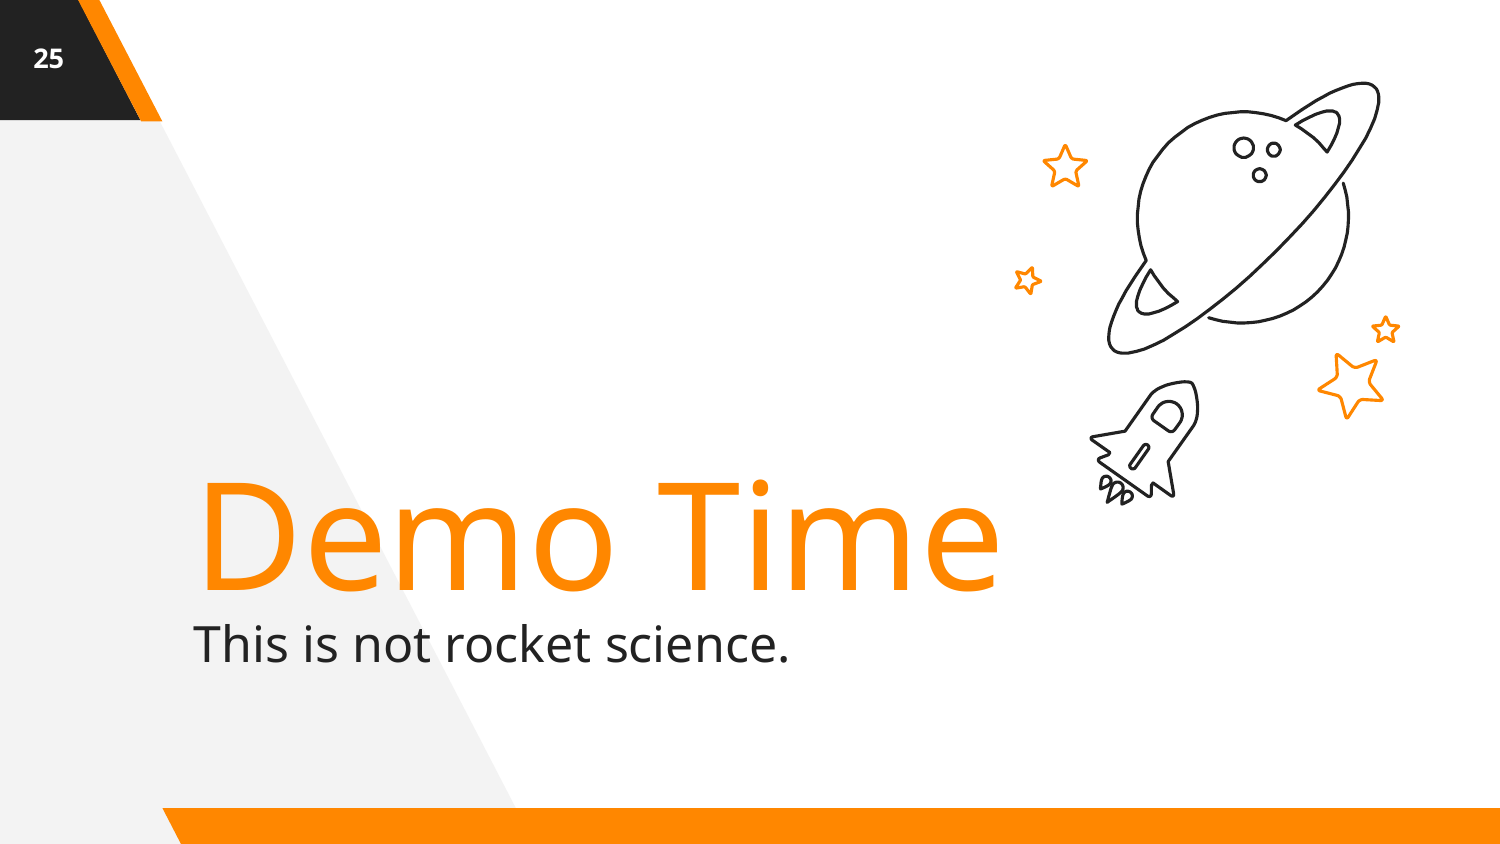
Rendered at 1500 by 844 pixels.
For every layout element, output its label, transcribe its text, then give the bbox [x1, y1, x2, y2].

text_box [1092, 388, 1205, 500]
title Demo Time [178, 434, 1388, 625]
slide_number 25 [0, 0, 98, 121]
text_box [1108, 82, 1379, 354]
subtitle This is not rocket science. [178, 597, 1147, 726]
